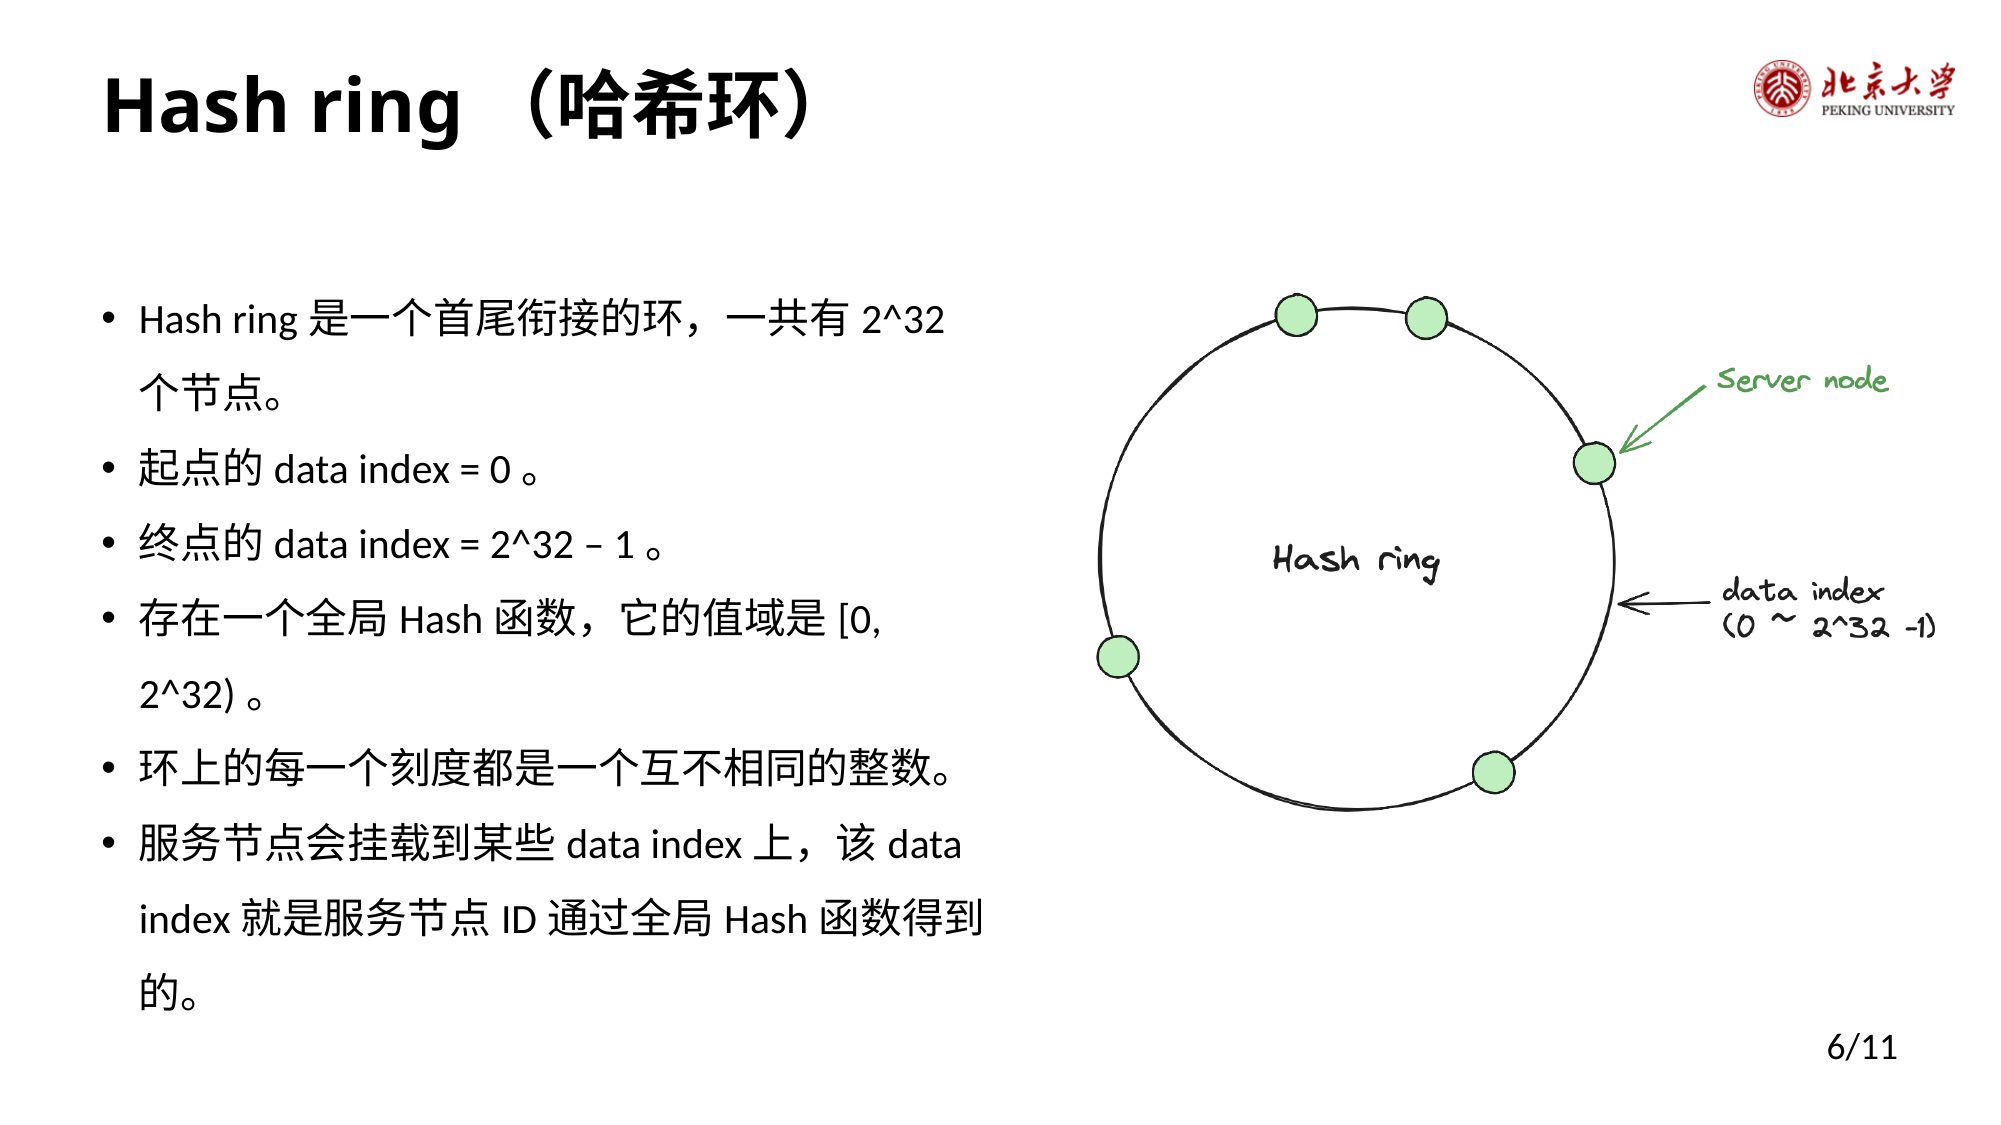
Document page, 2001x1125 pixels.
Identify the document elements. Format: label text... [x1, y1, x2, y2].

picture [1754, 60, 1955, 117]
text_box [1003, 259, 1914, 974]
picture [1085, 277, 1955, 818]
text_box 6/11 [1811, 1014, 1914, 1075]
list Hash ring是一个首尾衔接的环，一共有2^32个节点。 起点的data index = 0。 终点的data index = 2^32 – 1。 存在一个全局Hash函数，它的值域是[0, 2^32)。 环上的每一个刻度都是一个互不相同的整数。 服务节点会挂载到某些data index上，该data index就是服务节点ID通过全局Hash函数得到的。 [86, 259, 1003, 974]
title Hash ring（哈希环） [86, 0, 1812, 218]
